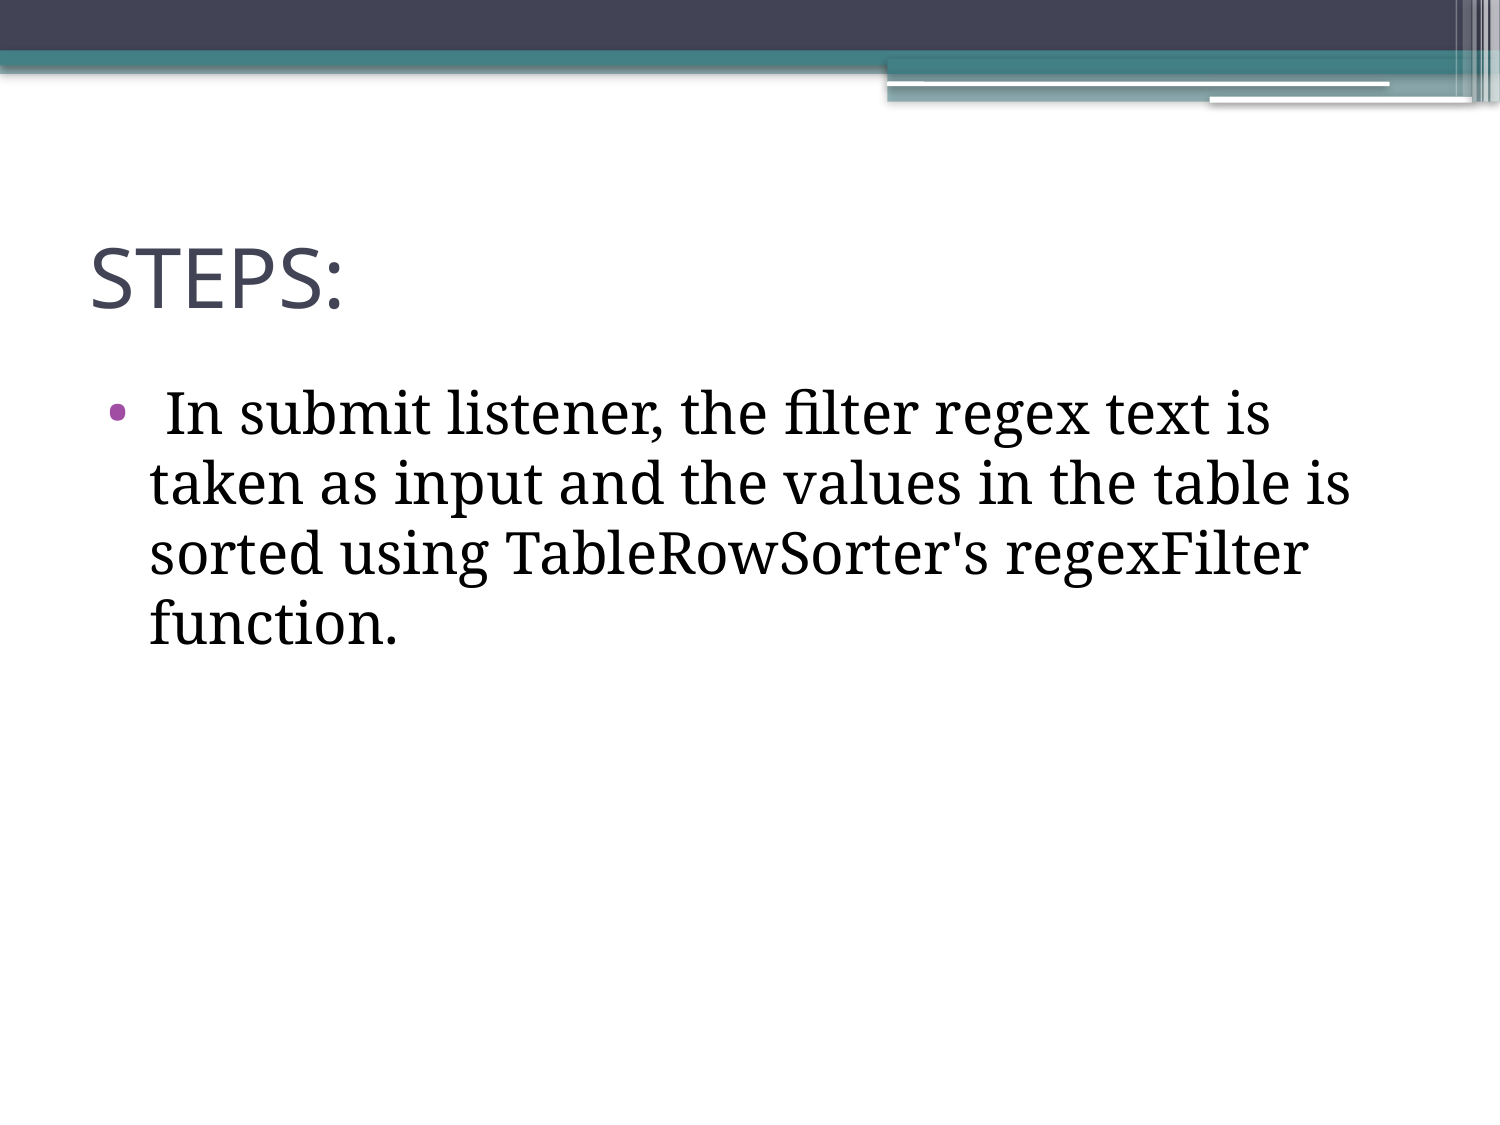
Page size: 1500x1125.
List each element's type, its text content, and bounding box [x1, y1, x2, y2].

list In submit listener, the filter regex text is taken as input and the values in the table is sorted using TableRowSorter's regexFilter function. [75, 368, 1425, 1079]
title STEPS: [75, 187, 1425, 363]
